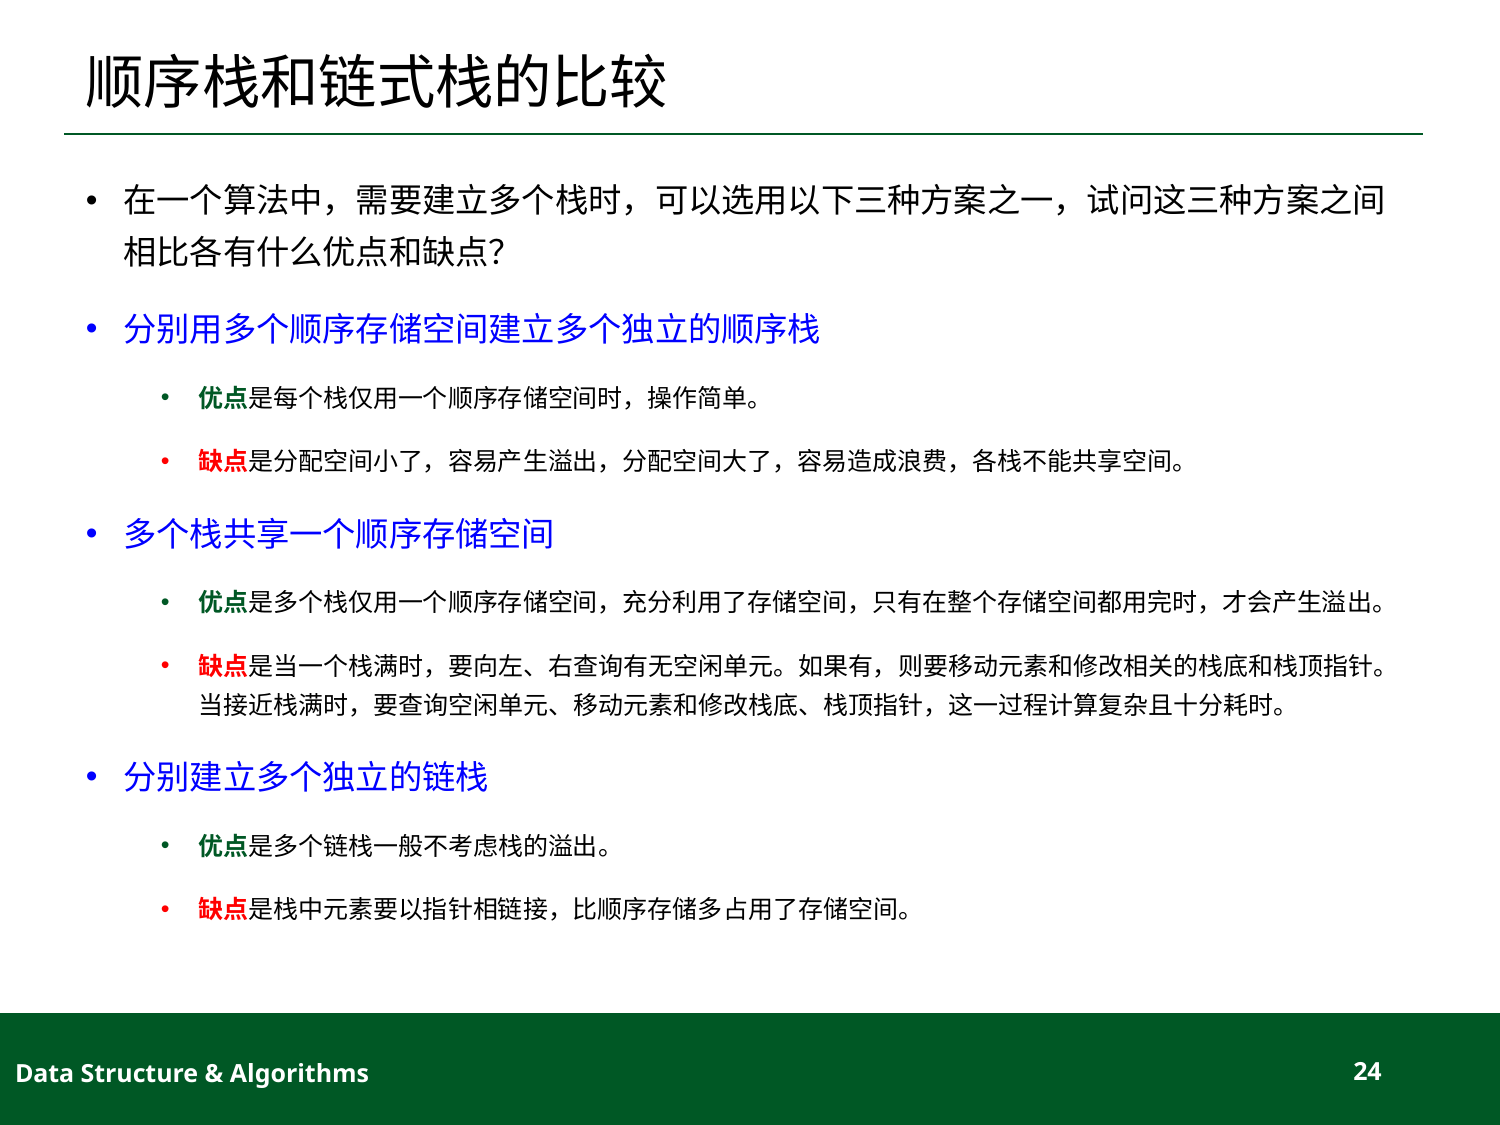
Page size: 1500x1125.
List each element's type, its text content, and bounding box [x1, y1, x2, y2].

footer Data Structure & Algorithms [0, 1042, 507, 1103]
slide_number 24 [1059, 1042, 1397, 1103]
list 在一个算法中，需要建立多个栈时，可以选用以下三种方案之一，试问这三种方案之间相比各有什么优点和缺点？ 分别用多个顺序存储空间建立多个独立的顺序栈 优点是每个栈仅用一个顺序存储空间时，操作简单。 缺点是分配空间小了，容易产生溢出，分配空间大了，容易造成浪费，各栈不能共享空间。 多个栈共享一个顺序存储空间 优点是多个栈仅用一个顺序存储空间，充分利用了存储空间，只有在整个存储空间都用完时，才会产生溢出。 缺点是当一个栈满时，要向左、右查询有无空闲单元。如果有，则要移动元素和修改相关的栈底和栈顶指针。当接近栈满时，要查询空闲单元、移动元素和修改栈底、栈顶指针，这一过程计算复杂且十分耗时。 分别建立多个独立的链栈 优点是多个链栈一般不考虑栈的溢出。 缺点是栈中元素要以指针相链接，比顺序存储多占用了存储空间。 [70, 160, 1430, 991]
title 顺序栈和链式栈的比较 [70, 34, 1430, 135]
